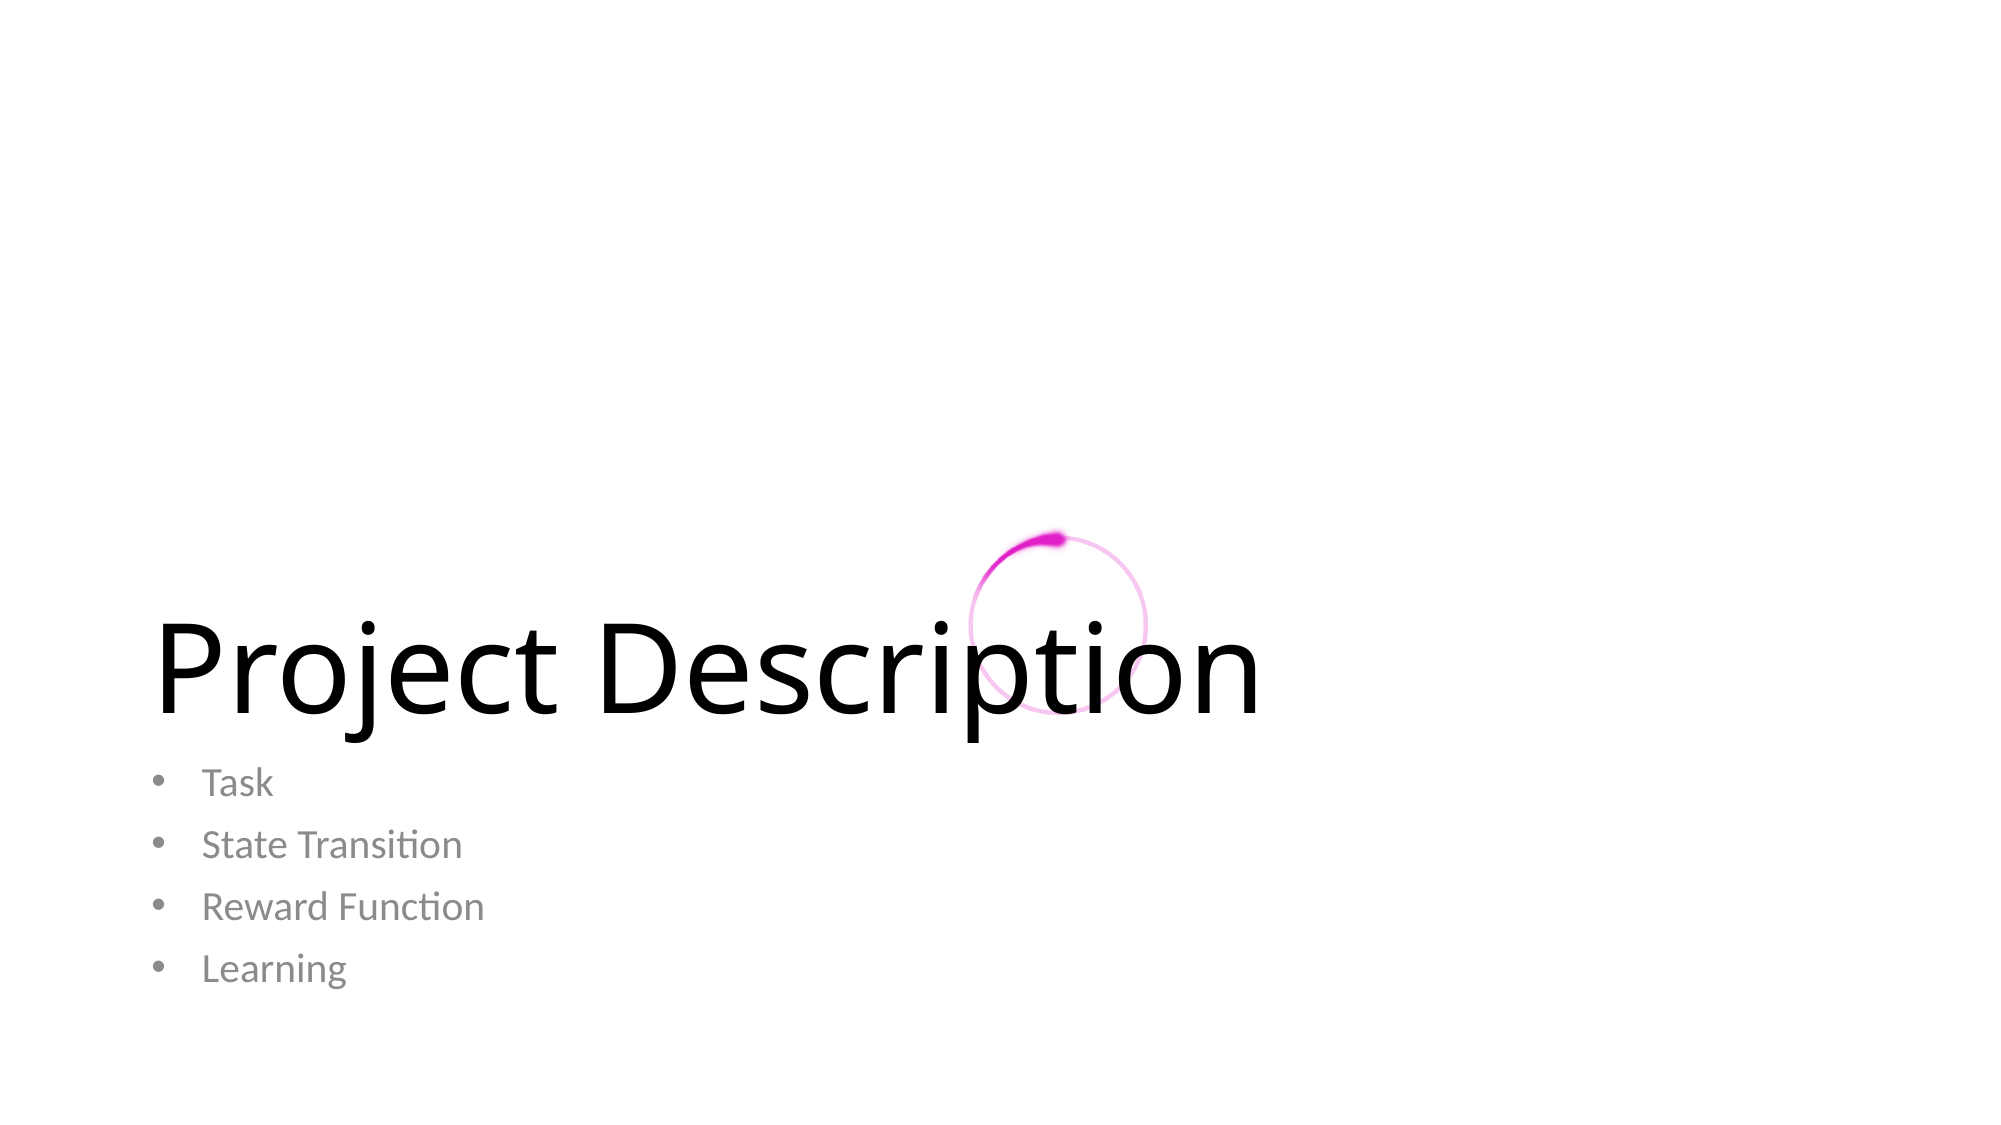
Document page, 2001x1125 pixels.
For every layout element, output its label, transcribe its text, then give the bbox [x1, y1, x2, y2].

title Project Description [136, 280, 1862, 749]
picture [609, 288, 1507, 962]
list Task State Transition Reward Function Learning [136, 752, 1862, 999]
